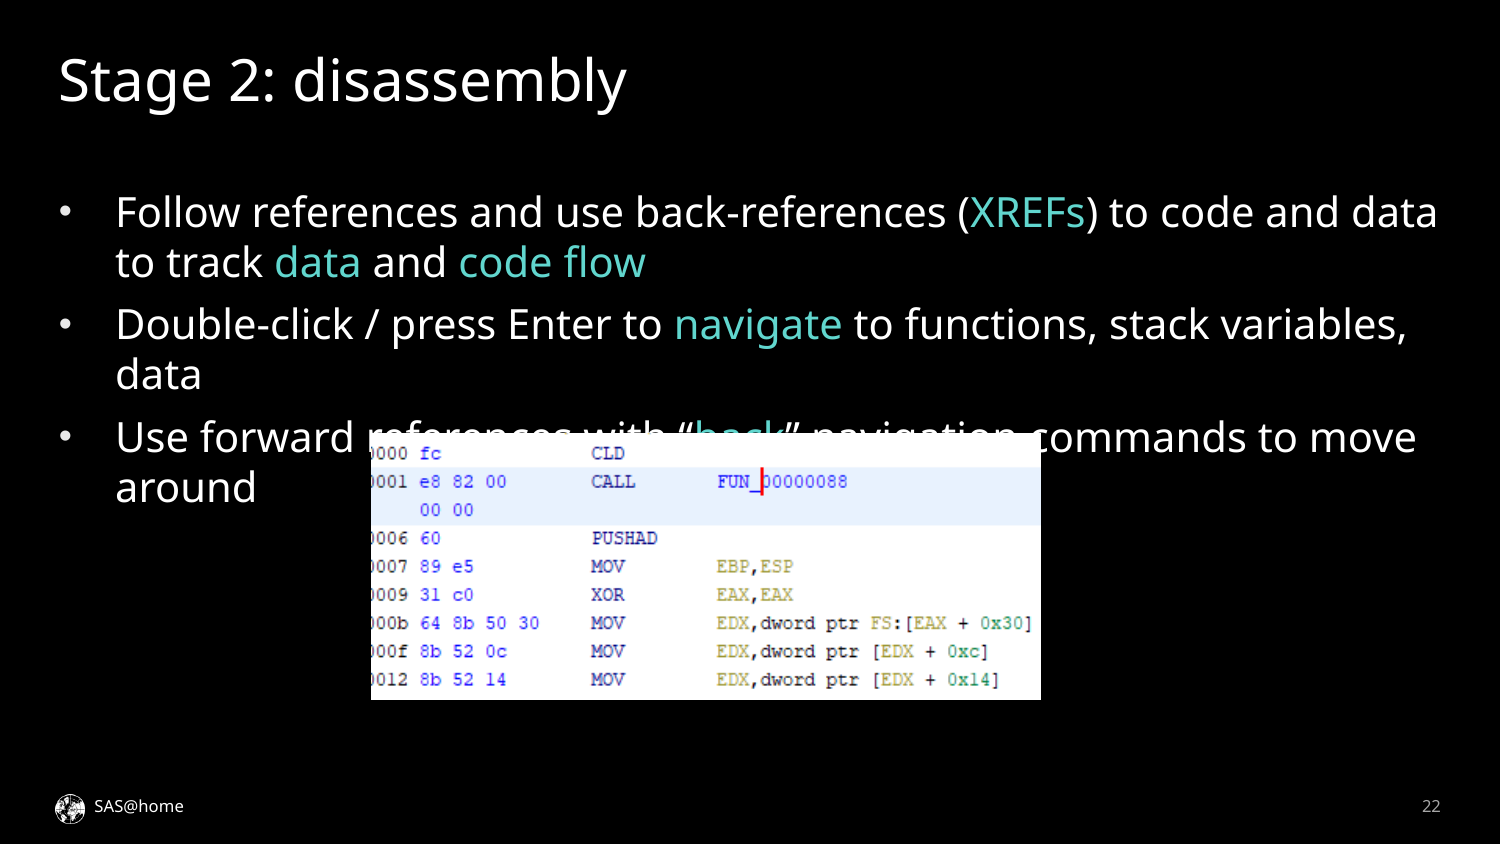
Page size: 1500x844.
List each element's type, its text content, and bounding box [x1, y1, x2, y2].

footer SAS@home [94, 802, 349, 813]
picture [55, 794, 85, 824]
slide_number 22 [1396, 798, 1441, 817]
picture [371, 433, 1041, 700]
list Follow references and use back-references (XREFs) to code and data to track data and code flow Double-click / press Enter to navigate to functions, stack variables, data Use forward references with “back” navigation commands to move around [58, 185, 1442, 723]
title Stage 2: disassembly [58, 52, 1442, 163]
